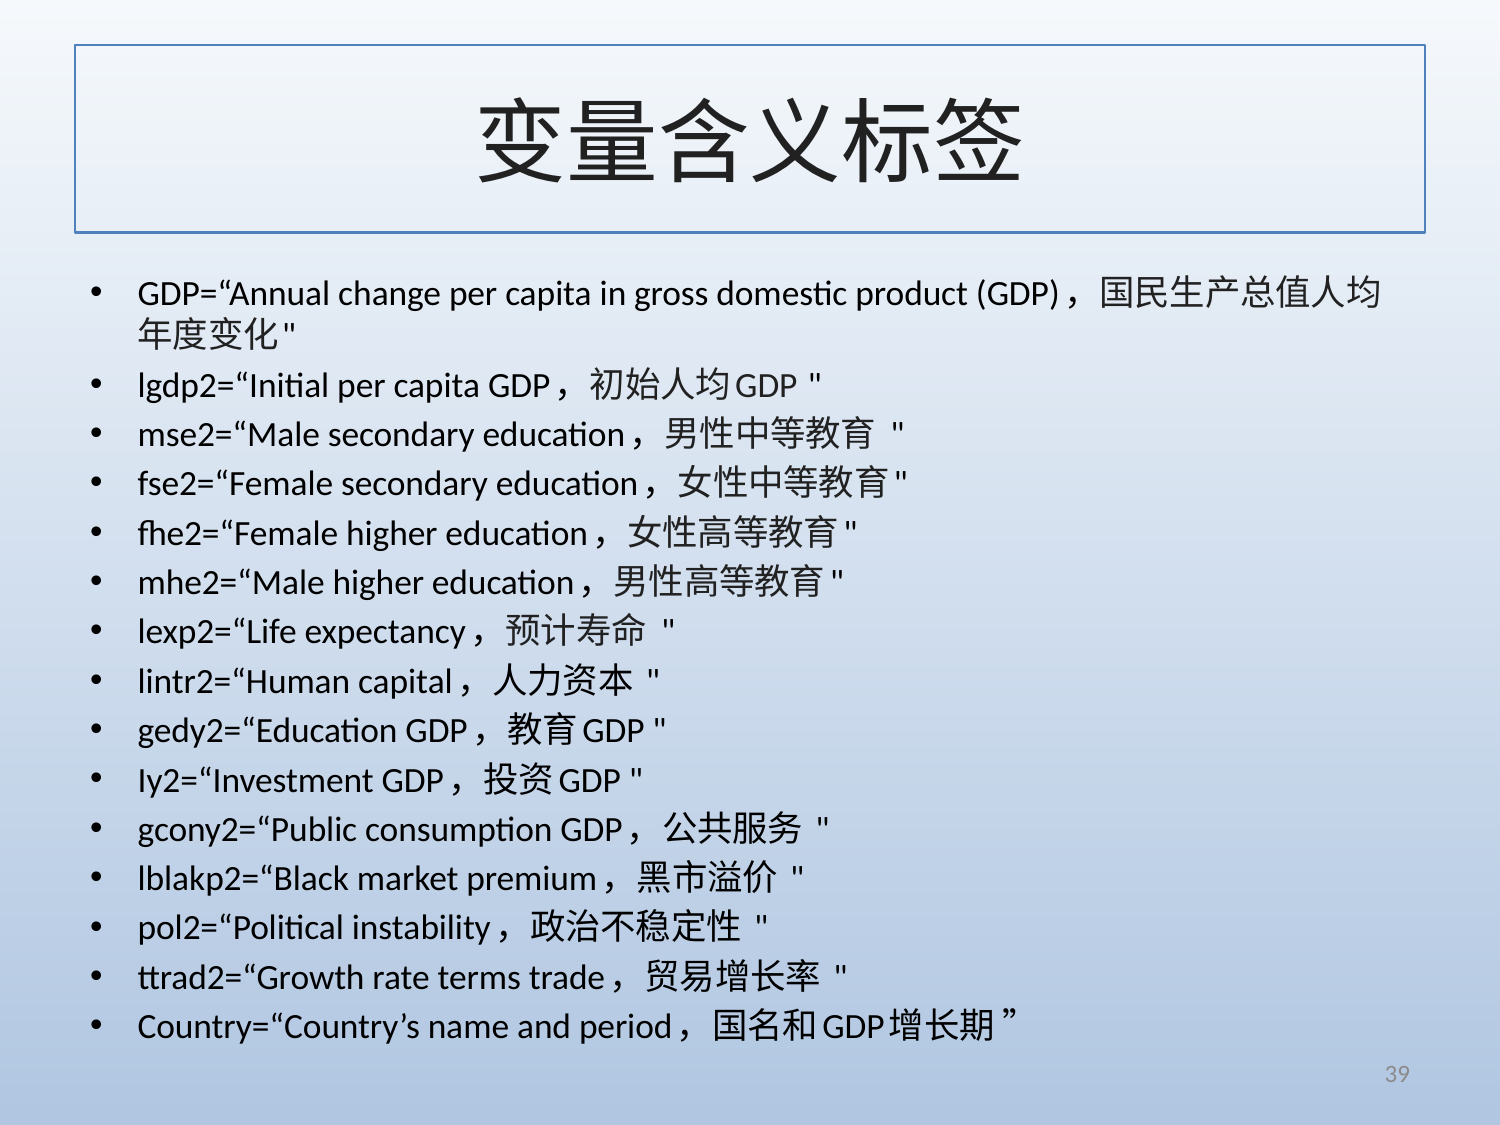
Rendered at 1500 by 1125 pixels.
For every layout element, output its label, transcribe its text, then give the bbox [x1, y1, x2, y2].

list GDP=“Annual change per capita in gross domestic product (GDP)，国民生产总值人均年度变化 " lgdp2=“Initial per capita GDP，初始人均GDP " mse2=“Male secondary education，男性中等教育 " fse2=“Female secondary education，女性中等教育" fhe2=“Female higher education，女性高等教育" mhe2=“Male higher education，男性高等教育" lexp2=“Life expectancy，预计寿命 " lintr2=“Human capital，人力资本 " gedy2=“Education GDP，教育GDP " Iy2=“Investment GDP，投资GDP " gcony2=“Public consumption GDP，公共服务 " lblakp2=“Black market premium，黑市溢价 " pol2=“Political instability，政治不稳定性 " ttrad2=“Growth rate terms trade，贸易增长率 " Country=“Country’s name and period，国名和GDP增长期 ” [75, 262, 1425, 1063]
title 变量含义标签 [74, 44, 1426, 234]
slide_number 39 [1074, 1042, 1425, 1103]
